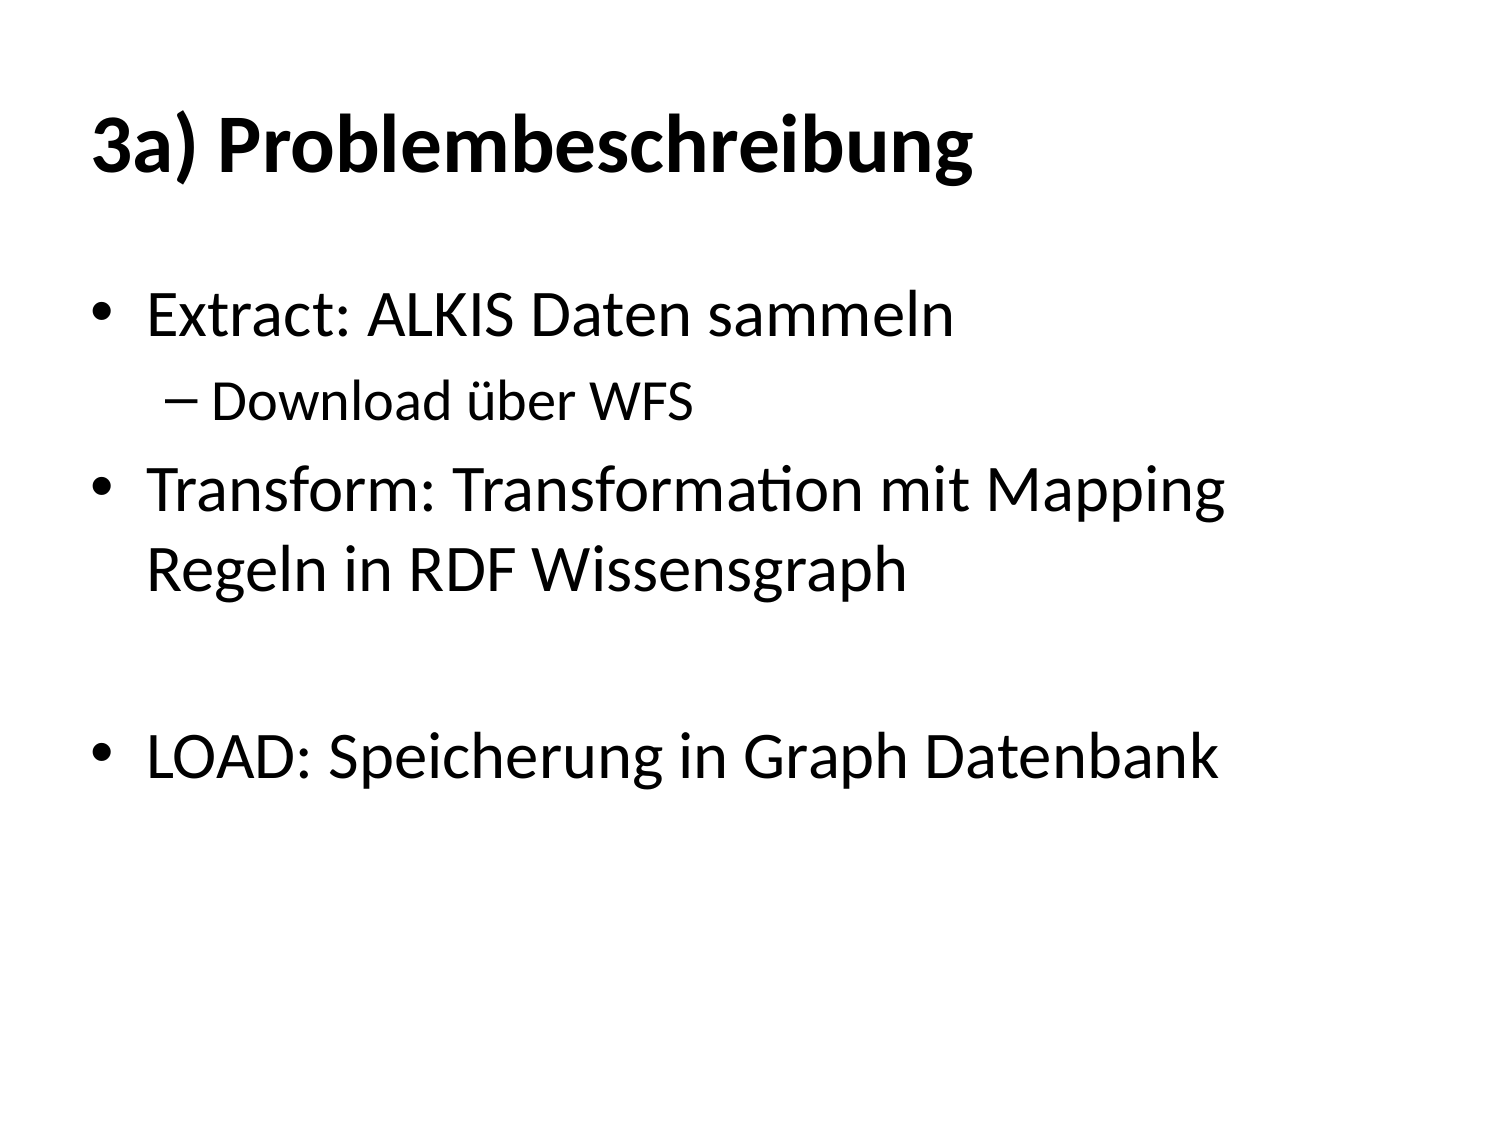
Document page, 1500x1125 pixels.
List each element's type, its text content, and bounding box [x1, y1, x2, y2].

title 3a) Problembeschreibung [75, 45, 1425, 233]
list Extract: ALKIS Daten sammeln Download über WFS Transform: Transformation mit Mapping Regeln in RDF Wissensgraph LOAD: Speicherung in Graph Datenbank [75, 262, 1425, 1005]
